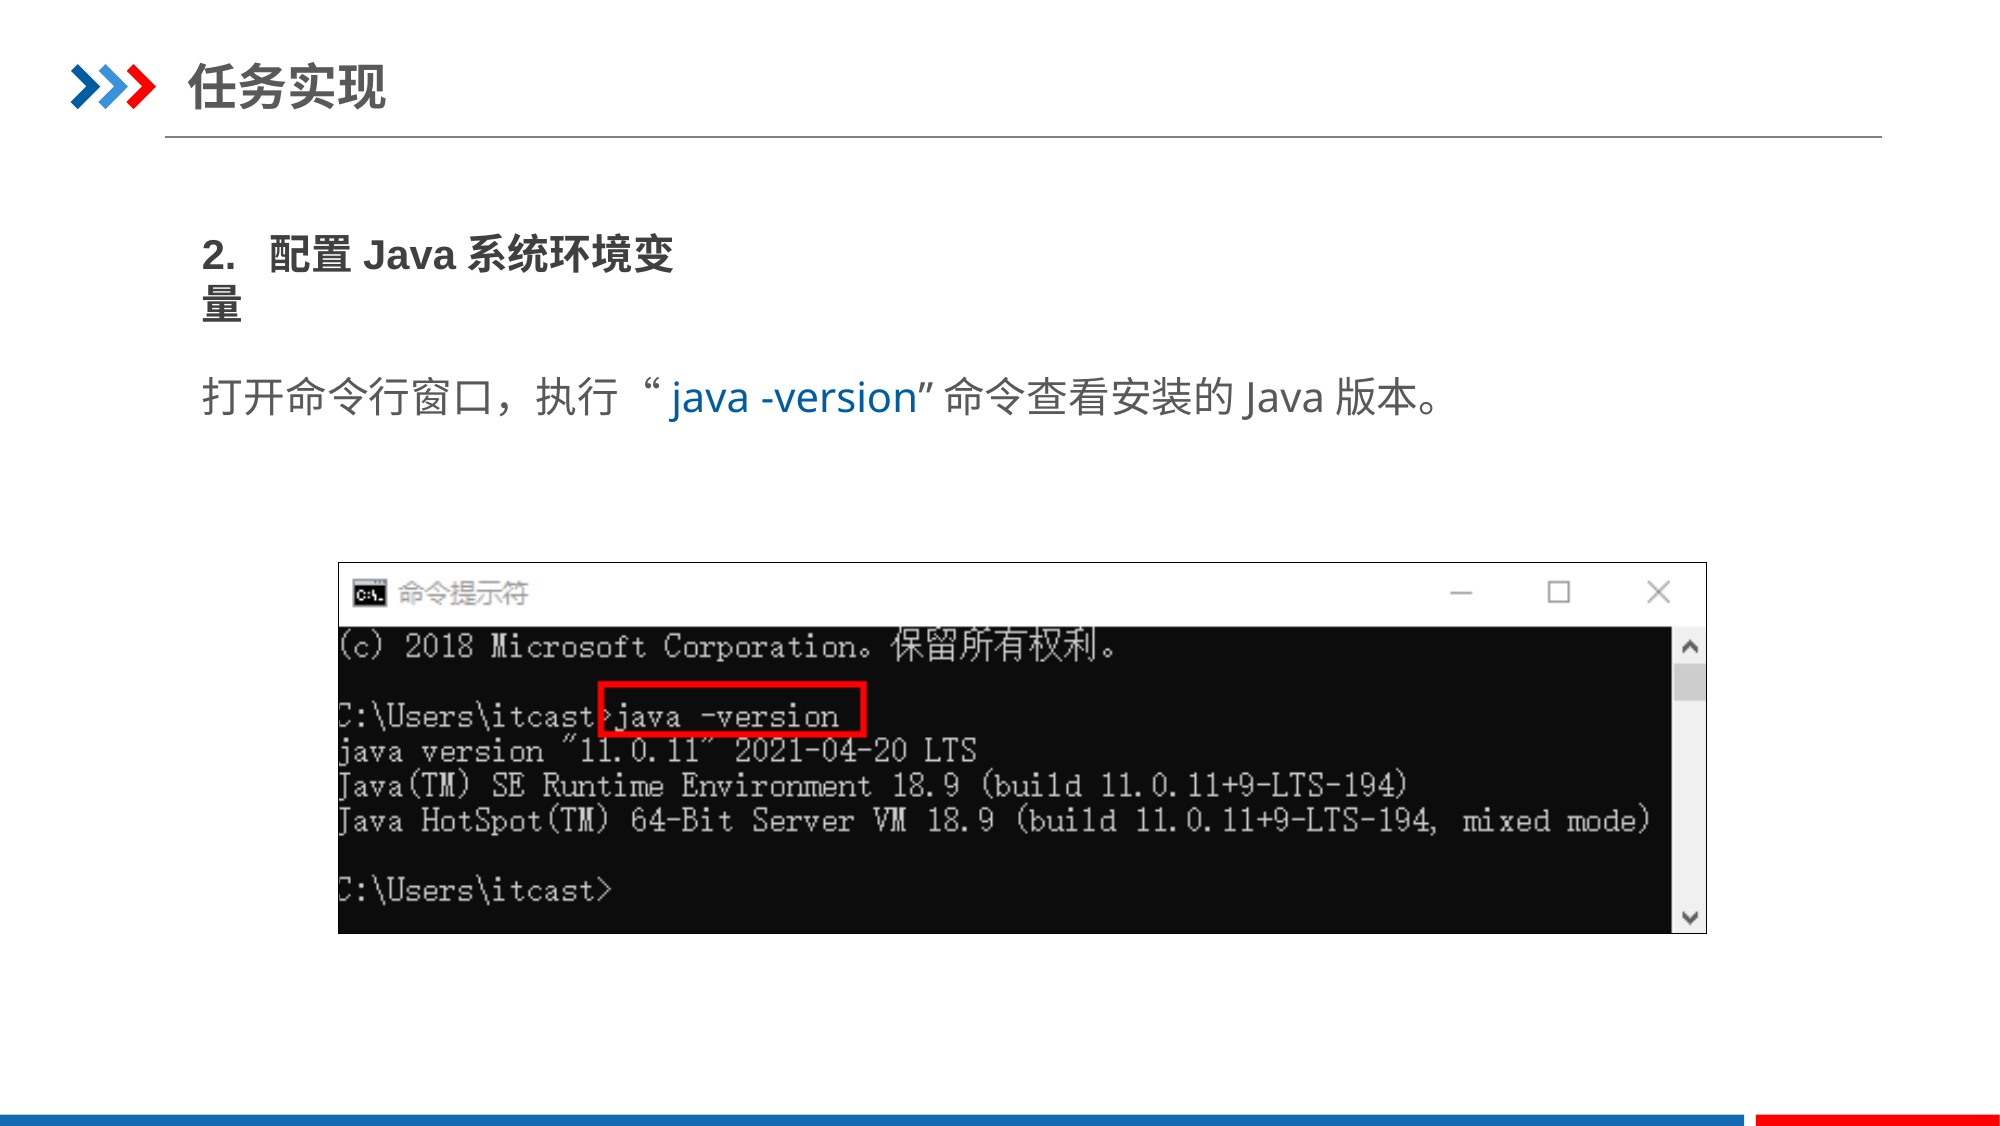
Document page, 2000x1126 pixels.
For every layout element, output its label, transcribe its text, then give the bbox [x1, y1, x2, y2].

text_box 打开命令行窗口，执行“java -version”命令查看安装的Java版本。 [187, 338, 1601, 429]
picture [338, 562, 1708, 934]
text_box 任务实现 [187, 43, 827, 127]
text_box 2. 配置Java系统环境变量 [187, 220, 709, 336]
